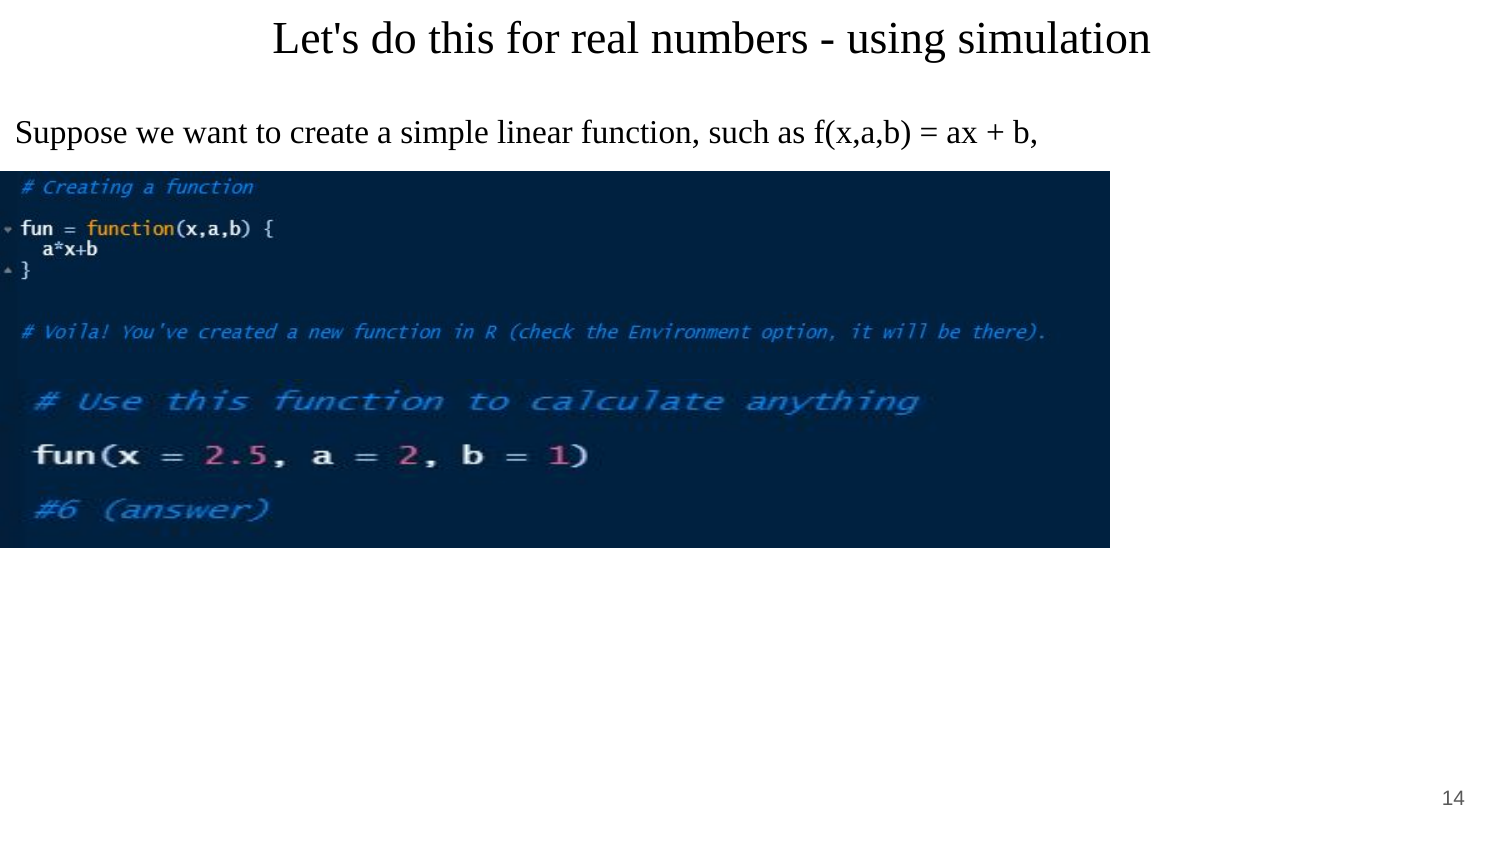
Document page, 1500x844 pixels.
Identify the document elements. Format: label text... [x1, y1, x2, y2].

slide_number 14 [1389, 764, 1480, 830]
text_box Suppose we want to create a simple linear function, such as f(x,a,b) = ax + b, [0, 103, 1135, 158]
text_box Let's do this for real numbers - using simulation [145, 0, 1280, 70]
picture [0, 171, 1111, 548]
